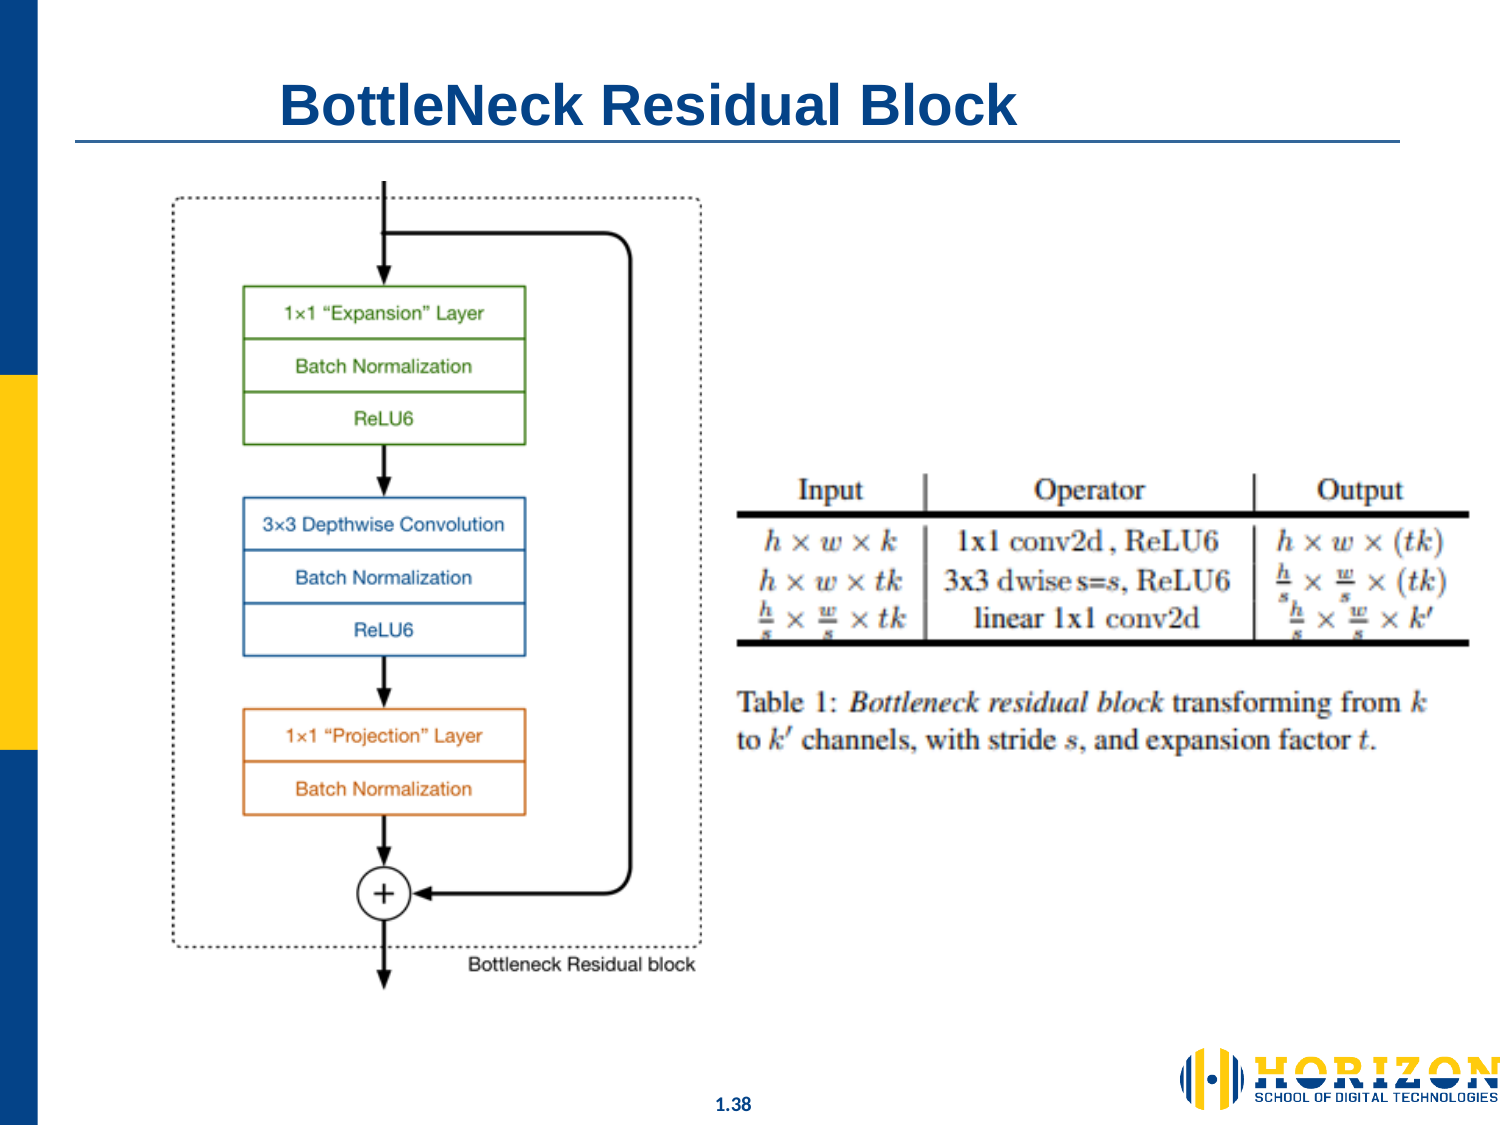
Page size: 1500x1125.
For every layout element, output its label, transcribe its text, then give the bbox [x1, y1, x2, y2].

slide_number 1.‹#› [712, 1089, 764, 1125]
title BottleNeck Residual Block [277, 54, 1500, 255]
picture [1180, 1048, 1500, 1110]
picture [157, 181, 1500, 1006]
